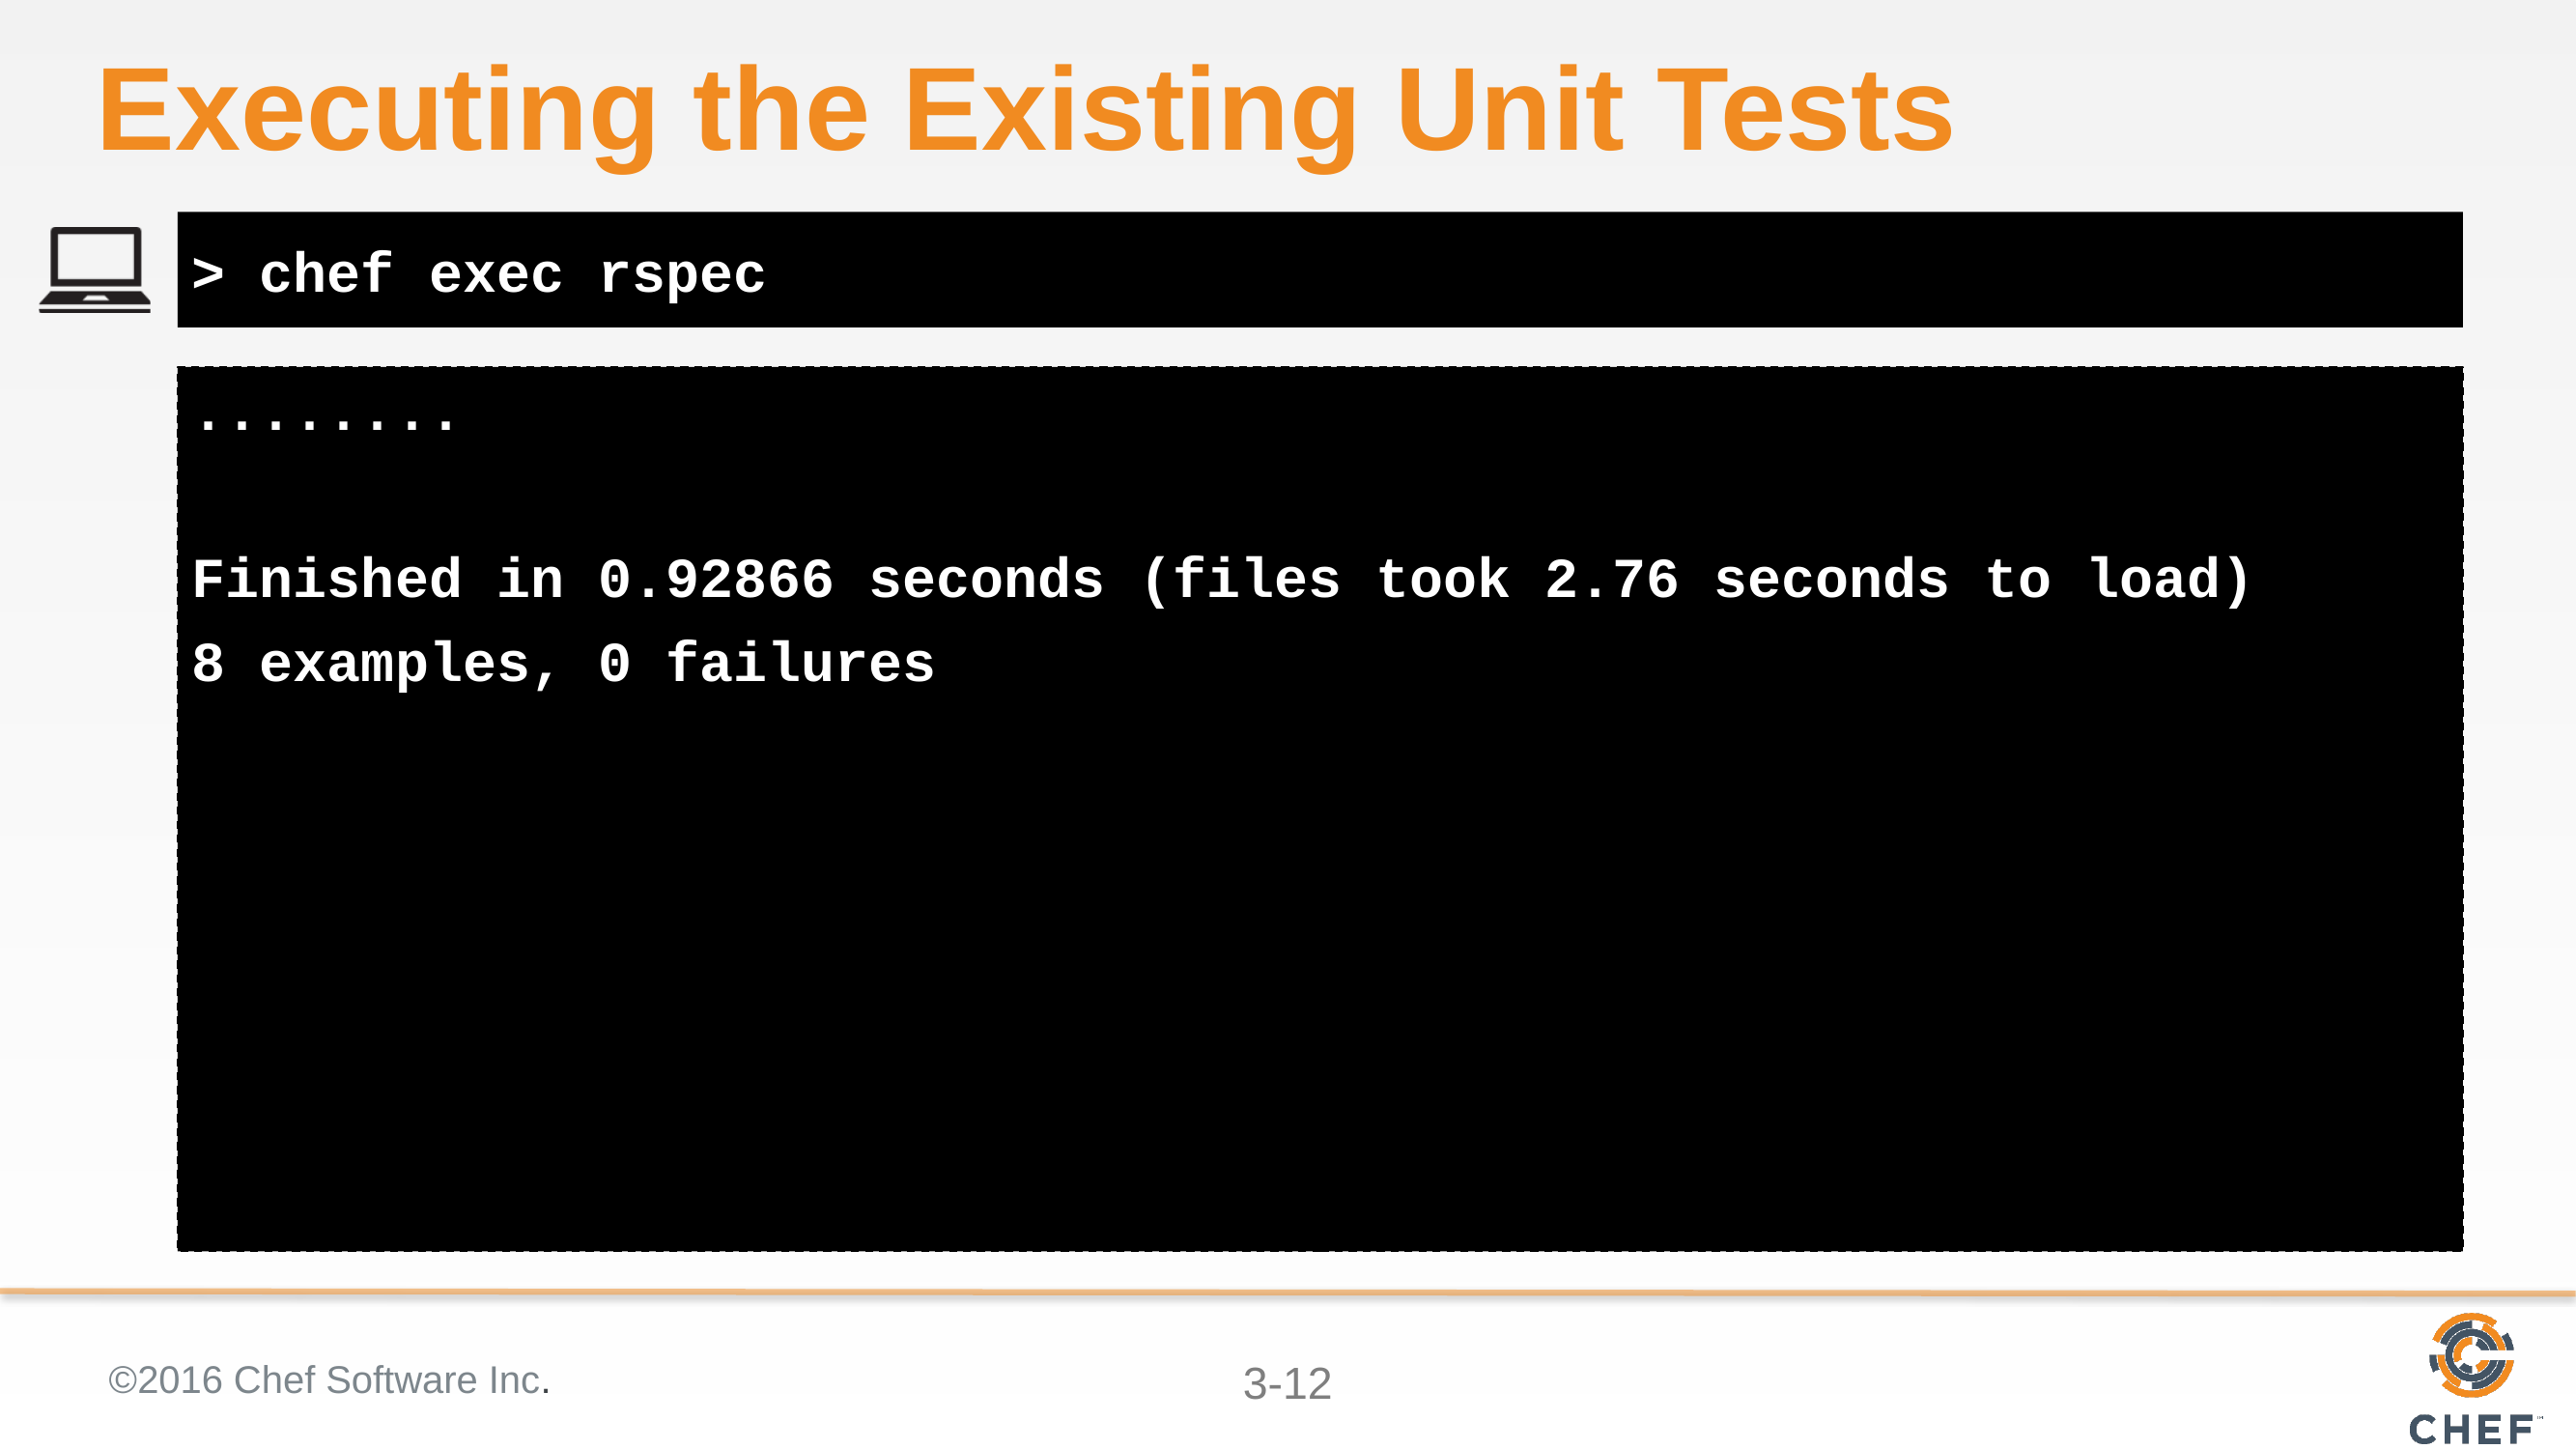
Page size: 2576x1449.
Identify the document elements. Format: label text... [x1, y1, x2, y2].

title Executing the Existing Unit Tests [96, 48, 2463, 180]
list > chef exec rspec [177, 212, 2463, 327]
list ........ Finished in 0.92866 seconds (files took 2.76 seconds to load) 8 examples, 0 failures [177, 366, 2464, 1252]
picture [2399, 1297, 2551, 1449]
